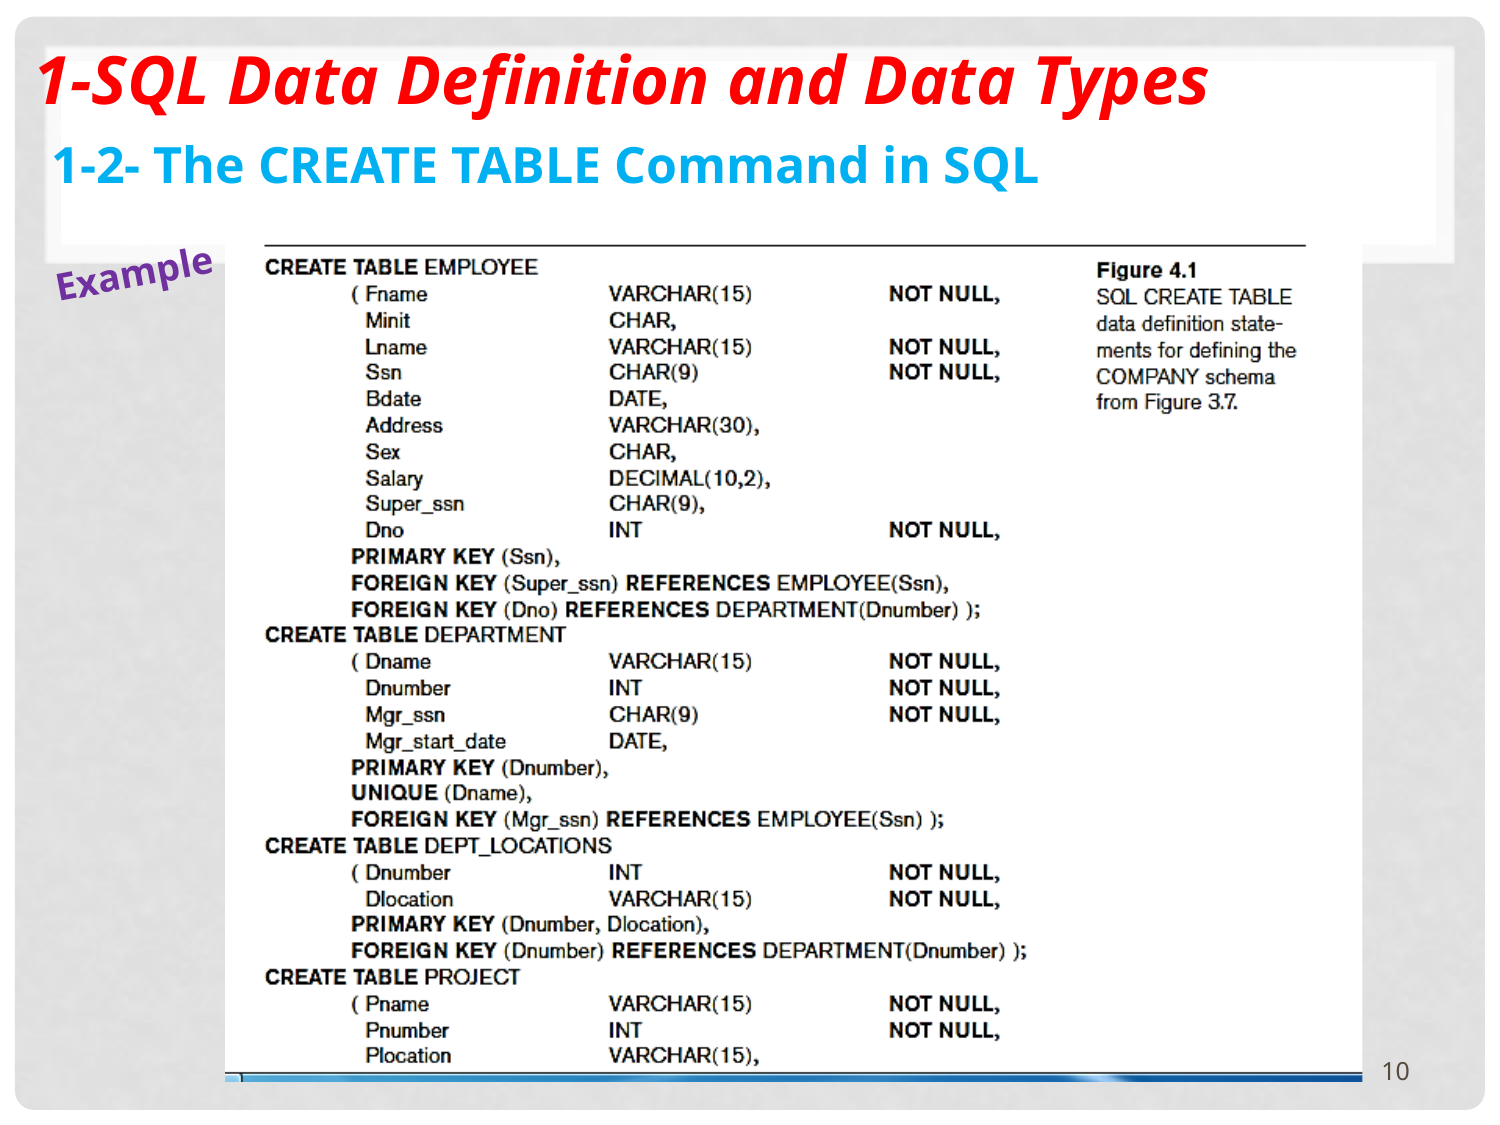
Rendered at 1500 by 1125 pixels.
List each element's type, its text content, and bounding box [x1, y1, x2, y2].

picture [224, 237, 1363, 1082]
text_box 1-SQL Data Definition and Data Types [0, 30, 1363, 126]
slide_number 10 [1074, 1042, 1425, 1103]
text_box Example [35, 199, 362, 320]
text_box 1-2- The CREATE TABLE Command in SQL [37, 126, 1094, 202]
